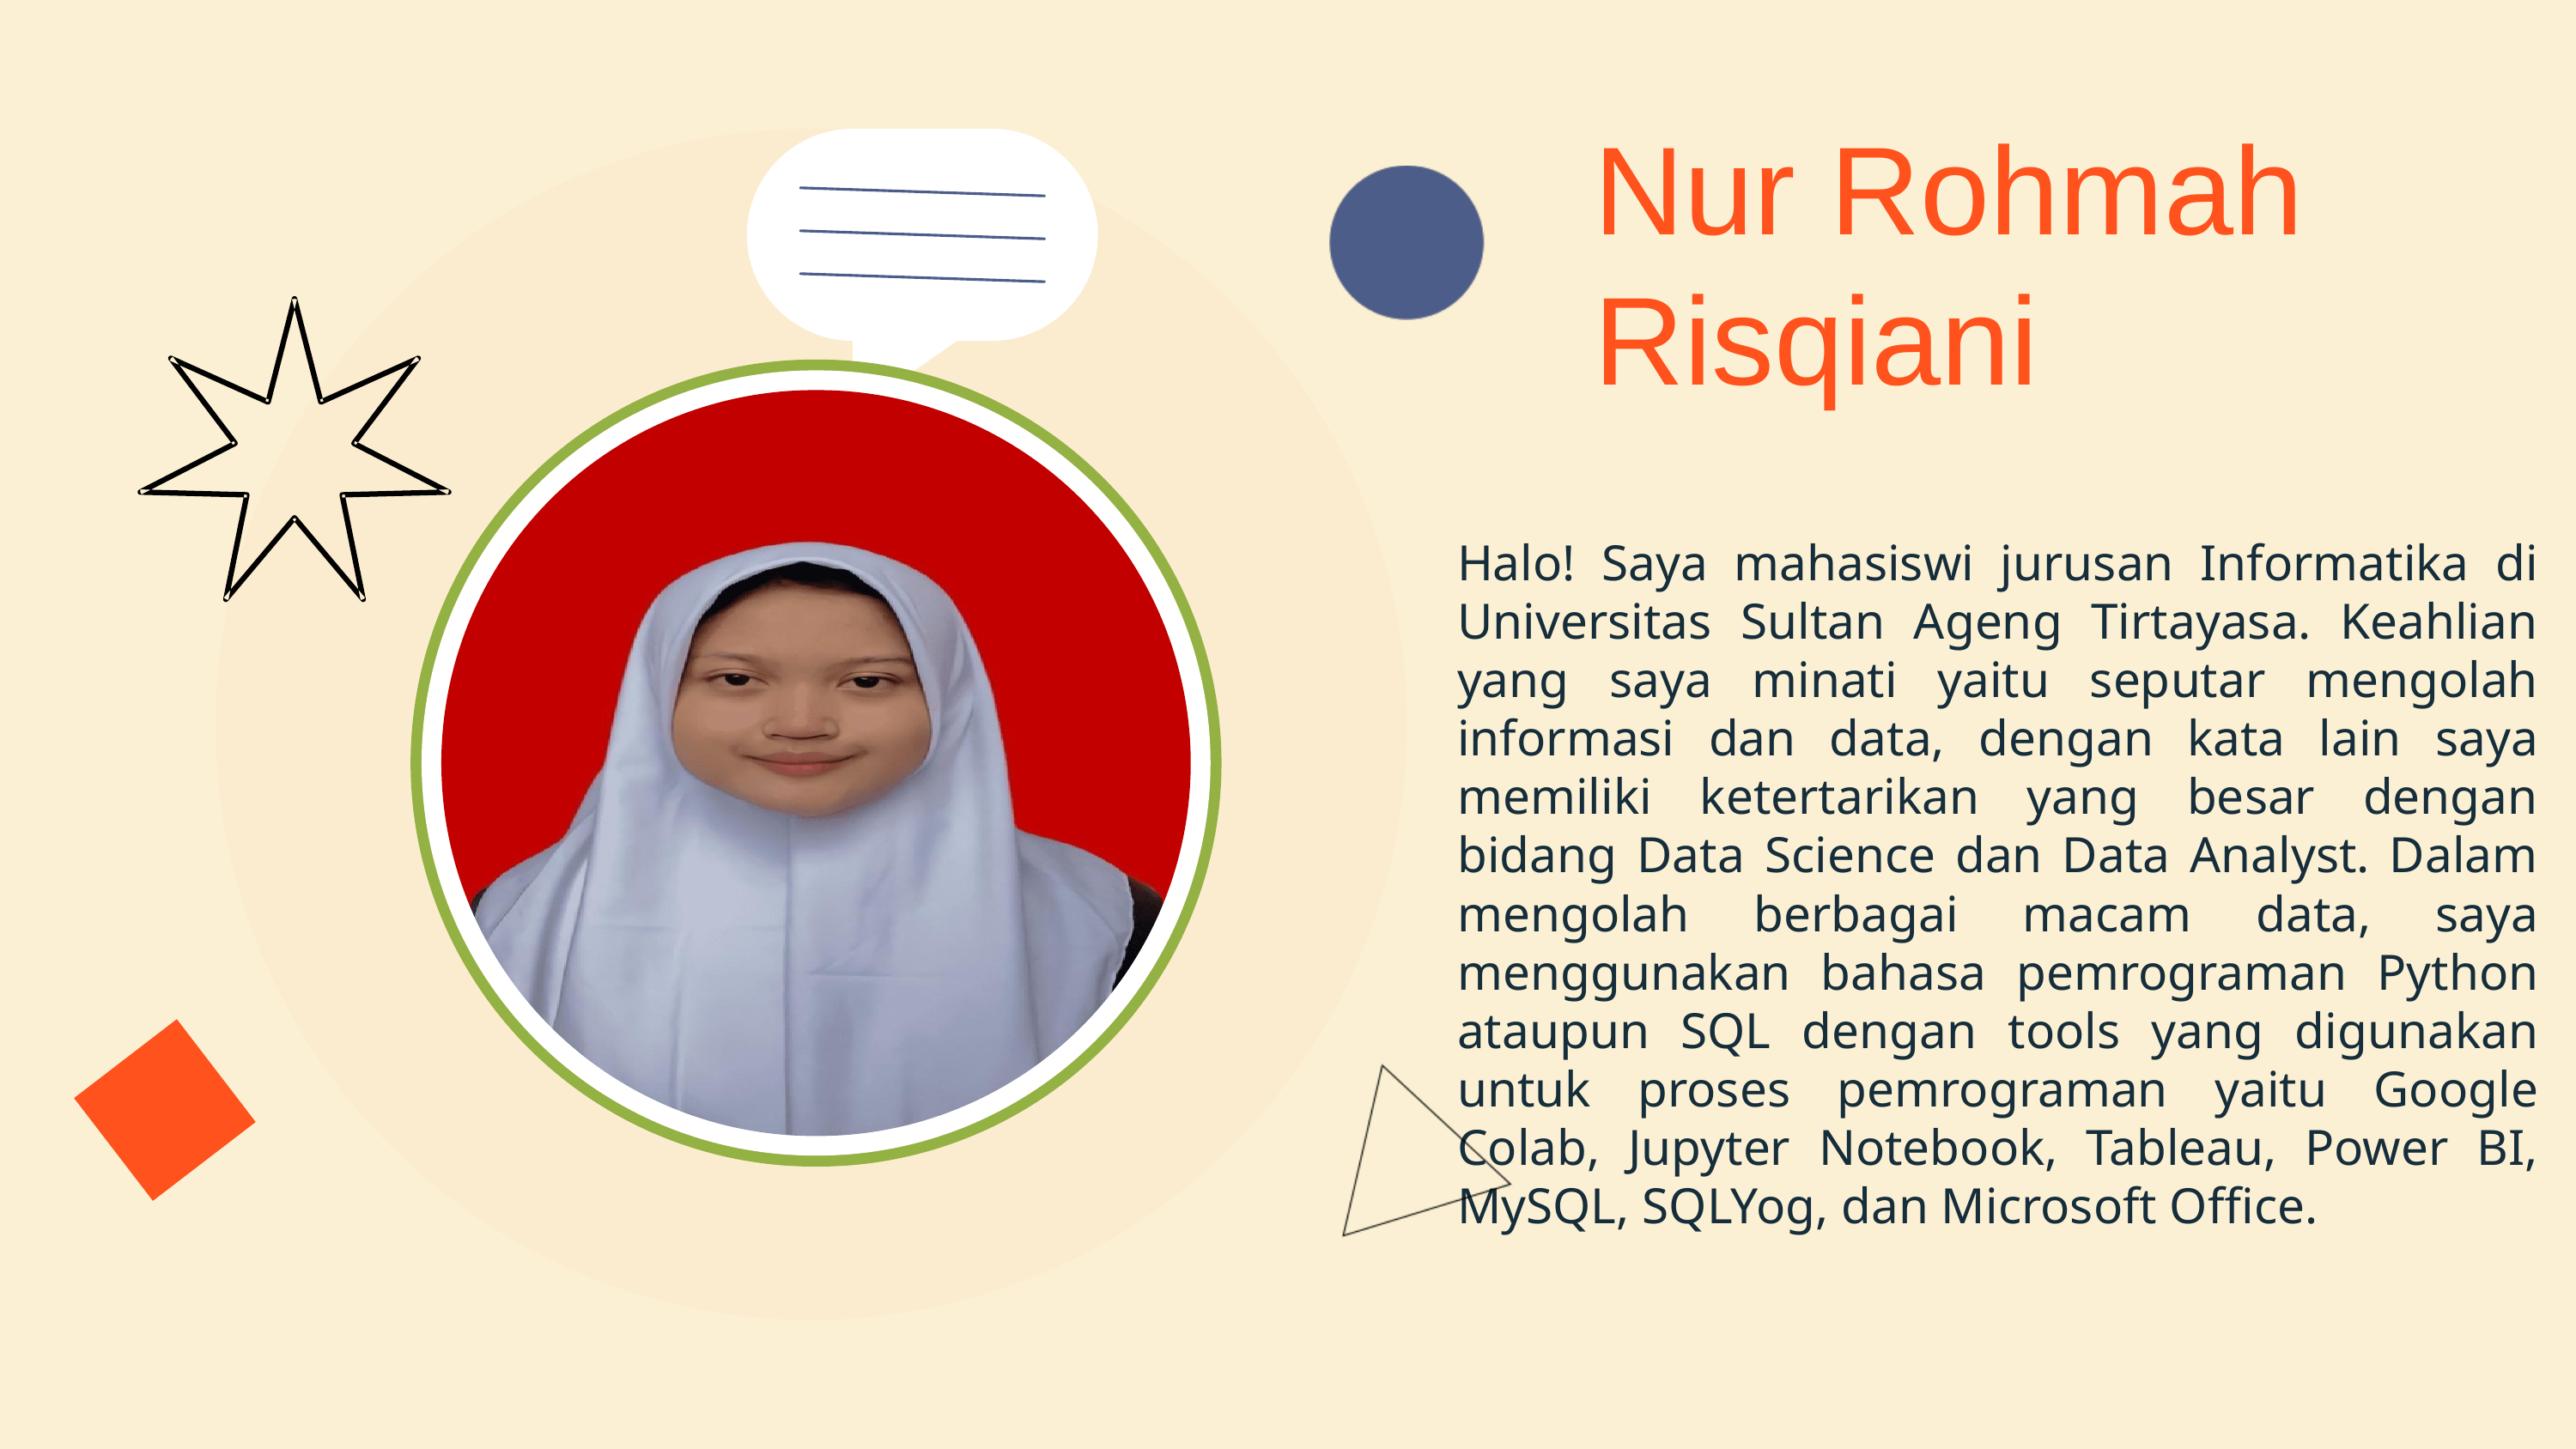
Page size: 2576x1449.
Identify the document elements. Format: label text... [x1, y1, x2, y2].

text_box [1412, 166, 1516, 1240]
text_box Nur Rohmah Risqiani [1594, 110, 2432, 411]
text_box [137, 295, 453, 603]
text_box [100, 1045, 230, 1175]
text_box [215, 128, 1407, 1320]
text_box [412, 359, 1220, 1167]
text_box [746, 128, 1099, 358]
text_box Halo! Saya mahasiswi jurusan Informatika di Universitas Sultan Ageng Tirtayasa. Keahlian yang saya minati yaitu seputar mengolah informasi dan data, dengan kata lain saya memiliki ketertarikan yang besar dengan bidang Data Science dan Data Analyst. Dalam mengolah berbagai macam data, saya menggunakan bahasa pemrograman Python ataupun SQL dengan tools yang digunakan untuk proses pemrograman yaitu Google Colab, Jupyter Notebook, Tableau, Power BI, MySQL, SQLYog, dan Microsoft Office. [1516, 531, 2539, 1234]
